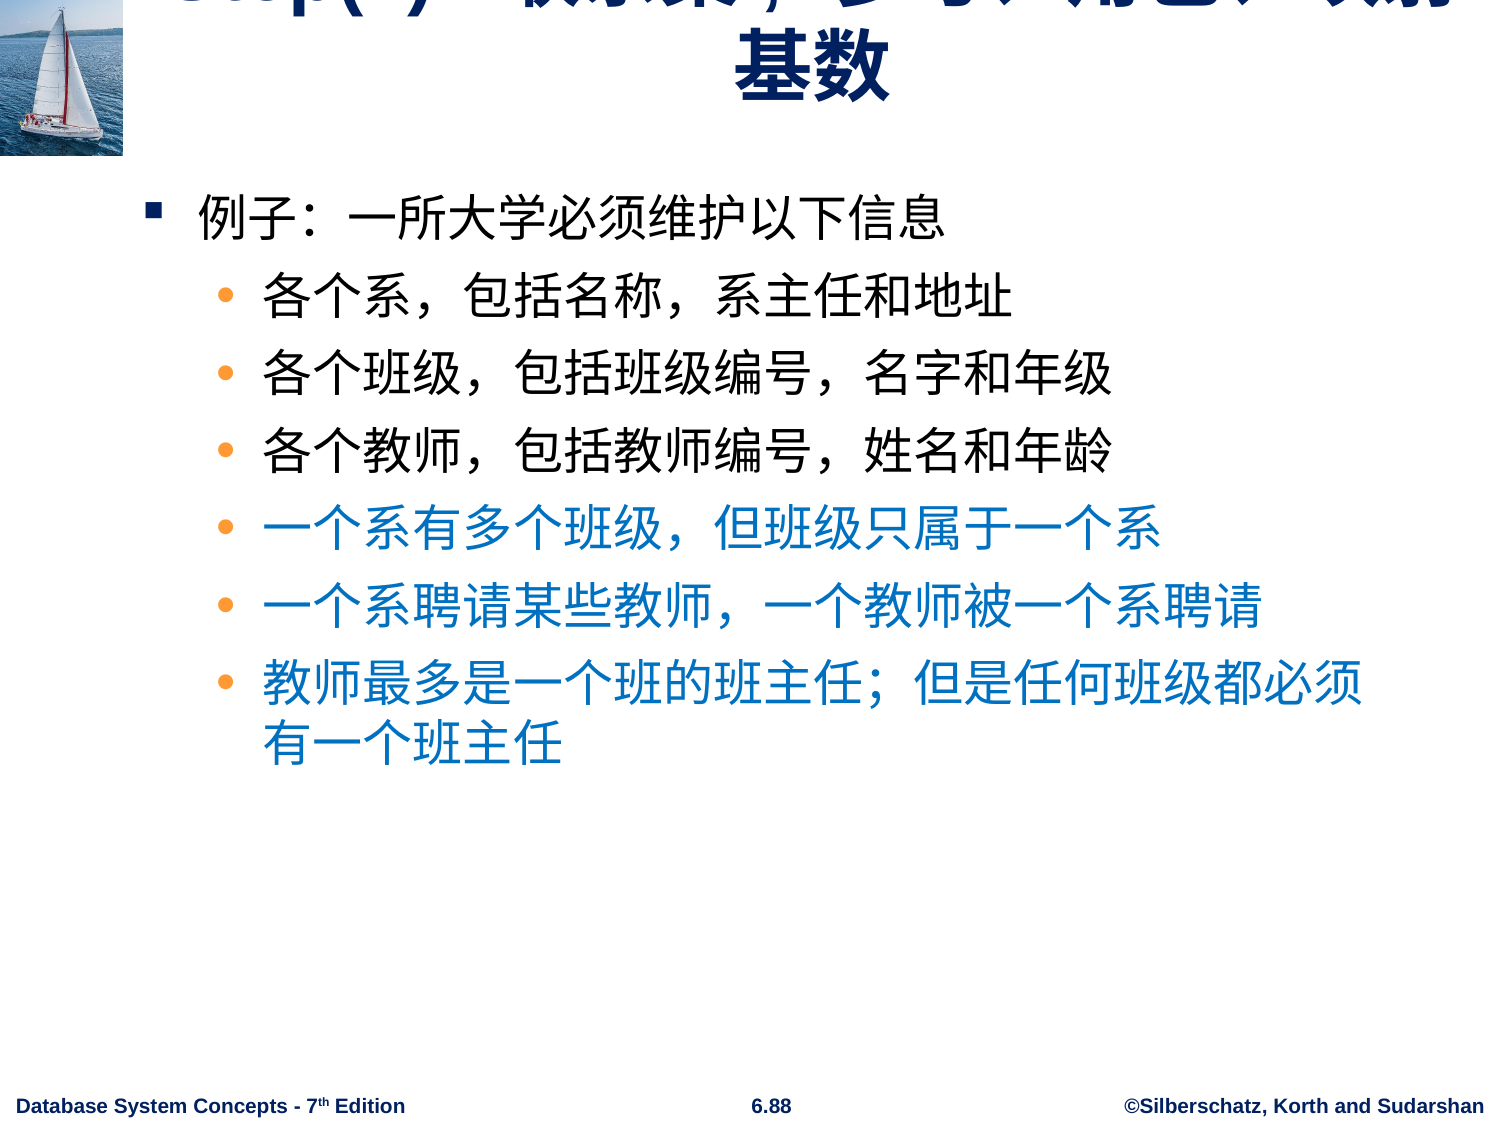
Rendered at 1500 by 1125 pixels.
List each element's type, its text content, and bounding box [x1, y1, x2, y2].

list 例子：一所大学必须维护以下信息 各个系，包括名称，系主任和地址 各个班级，包括班级编号，名字和年级 各个教师，包括教师编号，姓名和年龄 一个系有多个班级，但班级只属于一个系 一个系聘请某些教师，一个教师被一个系聘请 教师最多是一个班的班主任；但是任何班级都必须有一个班主任 [126, 179, 1391, 984]
picture [0, 0, 123, 156]
title Step(2): 联系集; 参与、角色、映射基数 [125, 18, 1500, 120]
